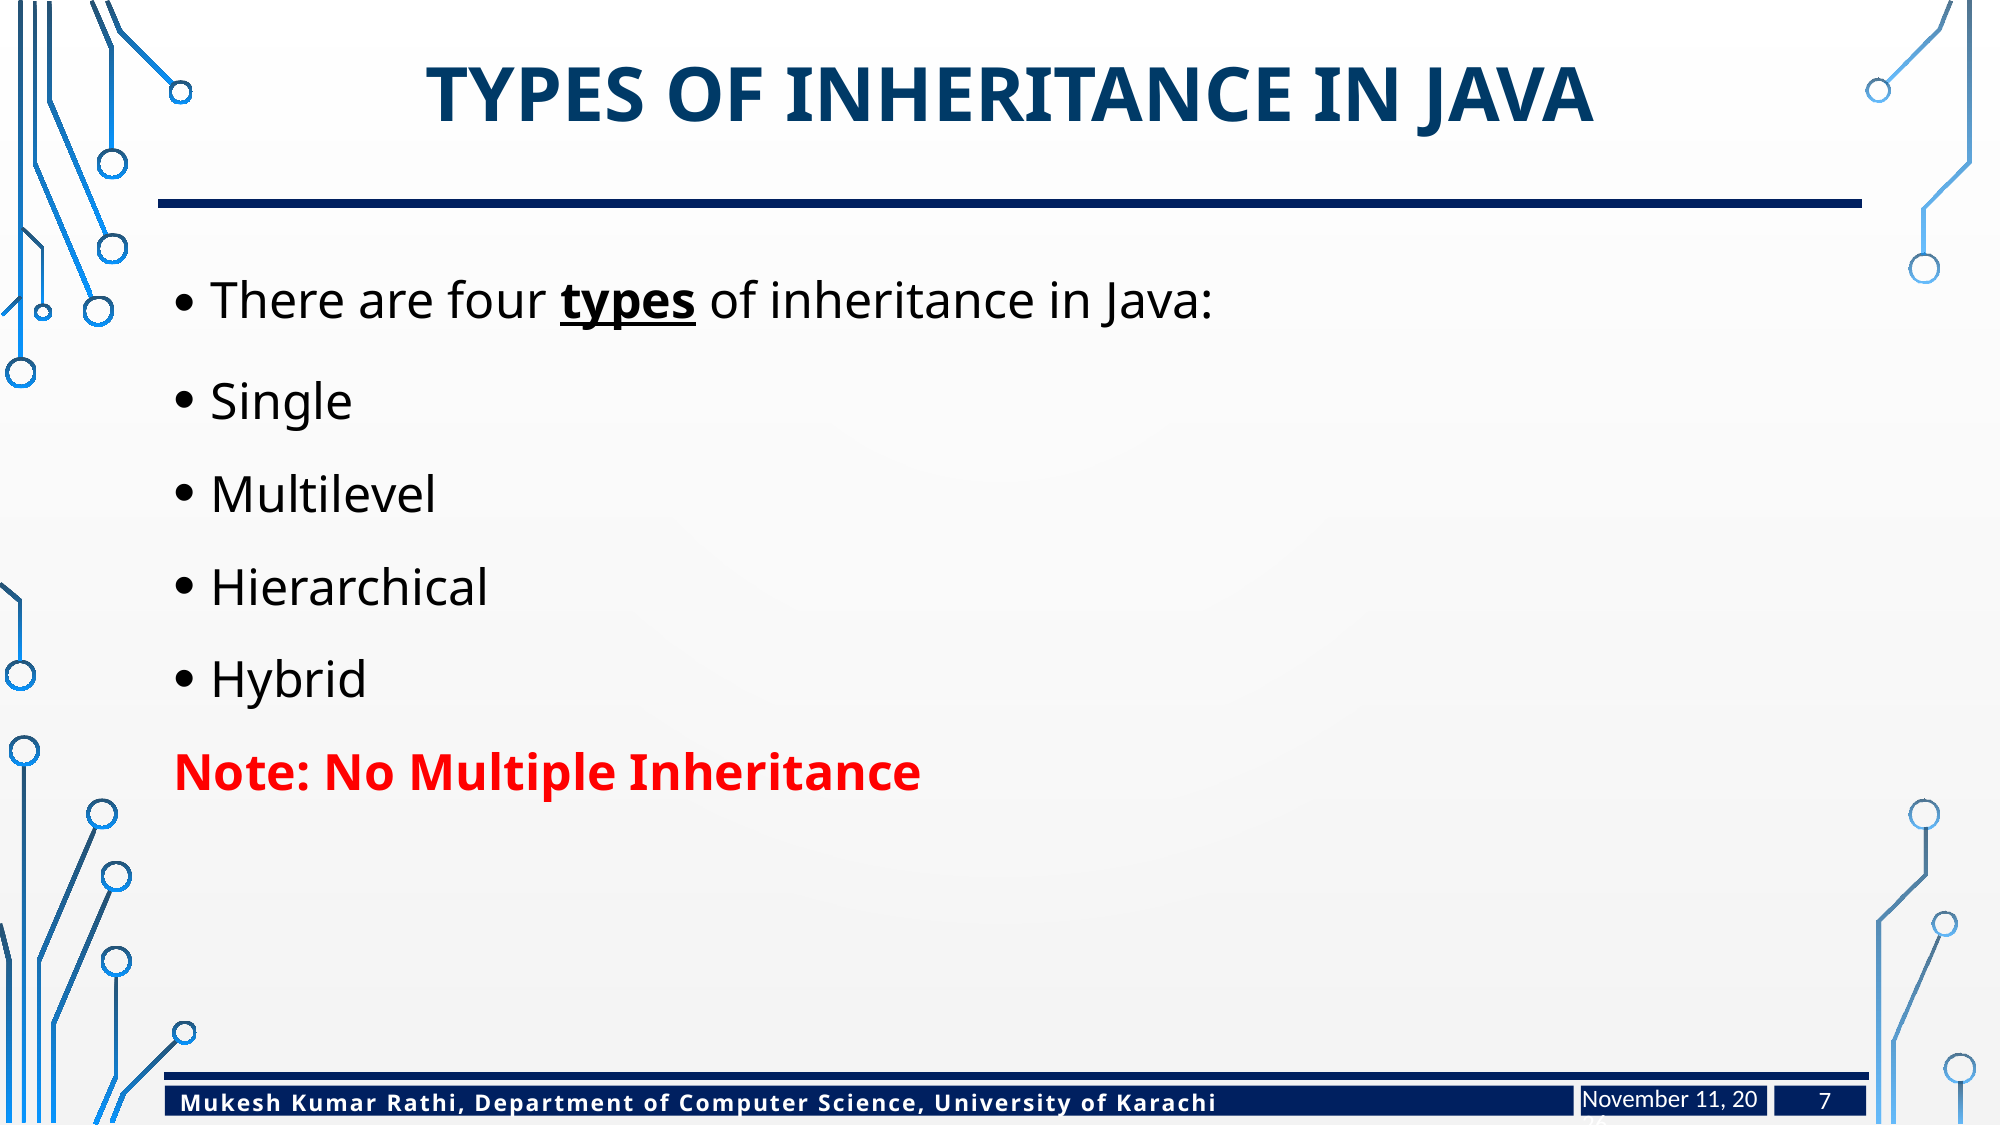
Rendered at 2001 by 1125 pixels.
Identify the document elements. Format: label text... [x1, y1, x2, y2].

list There are four types of inheritance in Java: Single Multilevel Hierarchical Hybrid Note: No Multiple Inheritance [158, 246, 1863, 1058]
slide_number 7 [1778, 1083, 1871, 1115]
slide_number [1582, 1080, 1764, 1115]
title Types of inheritance in Java [158, 11, 1863, 184]
